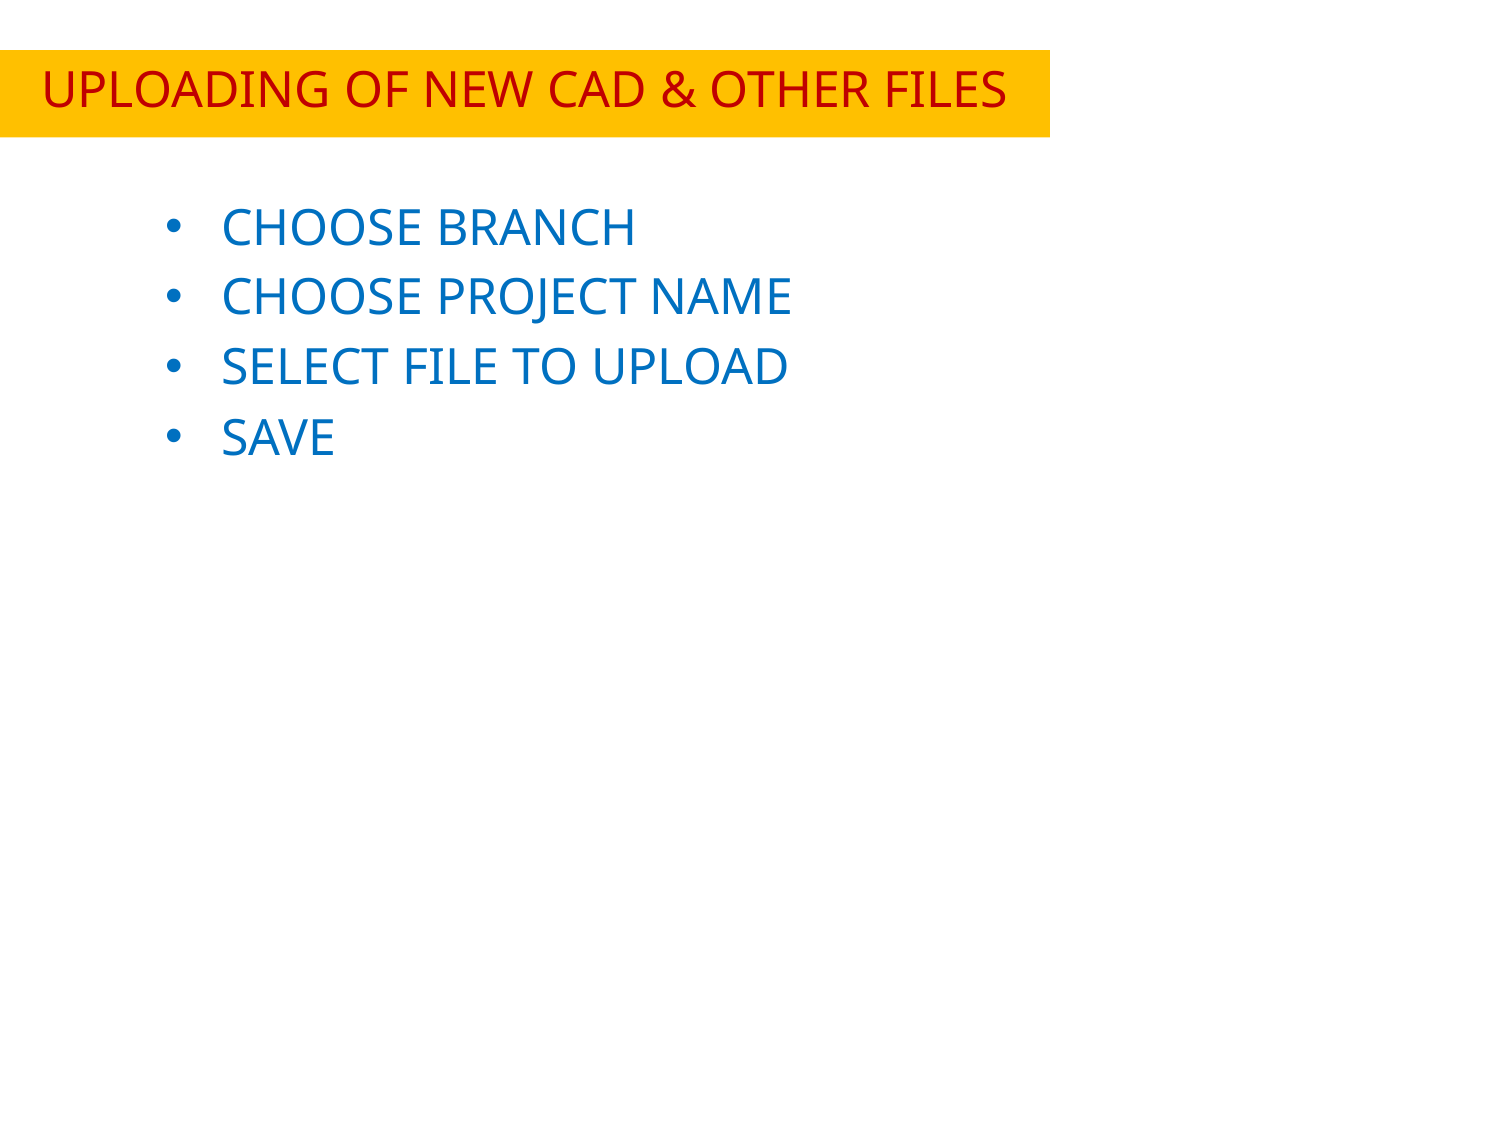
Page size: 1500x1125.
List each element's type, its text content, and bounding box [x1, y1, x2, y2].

text_box CHOOSE BRANCH CHOOSE PROJECT NAME SELECT FILE TO UPLOAD SAVE [150, 187, 1250, 688]
subtitle UPLOADING OF NEW CAD & OTHER FILES [0, 50, 1050, 138]
